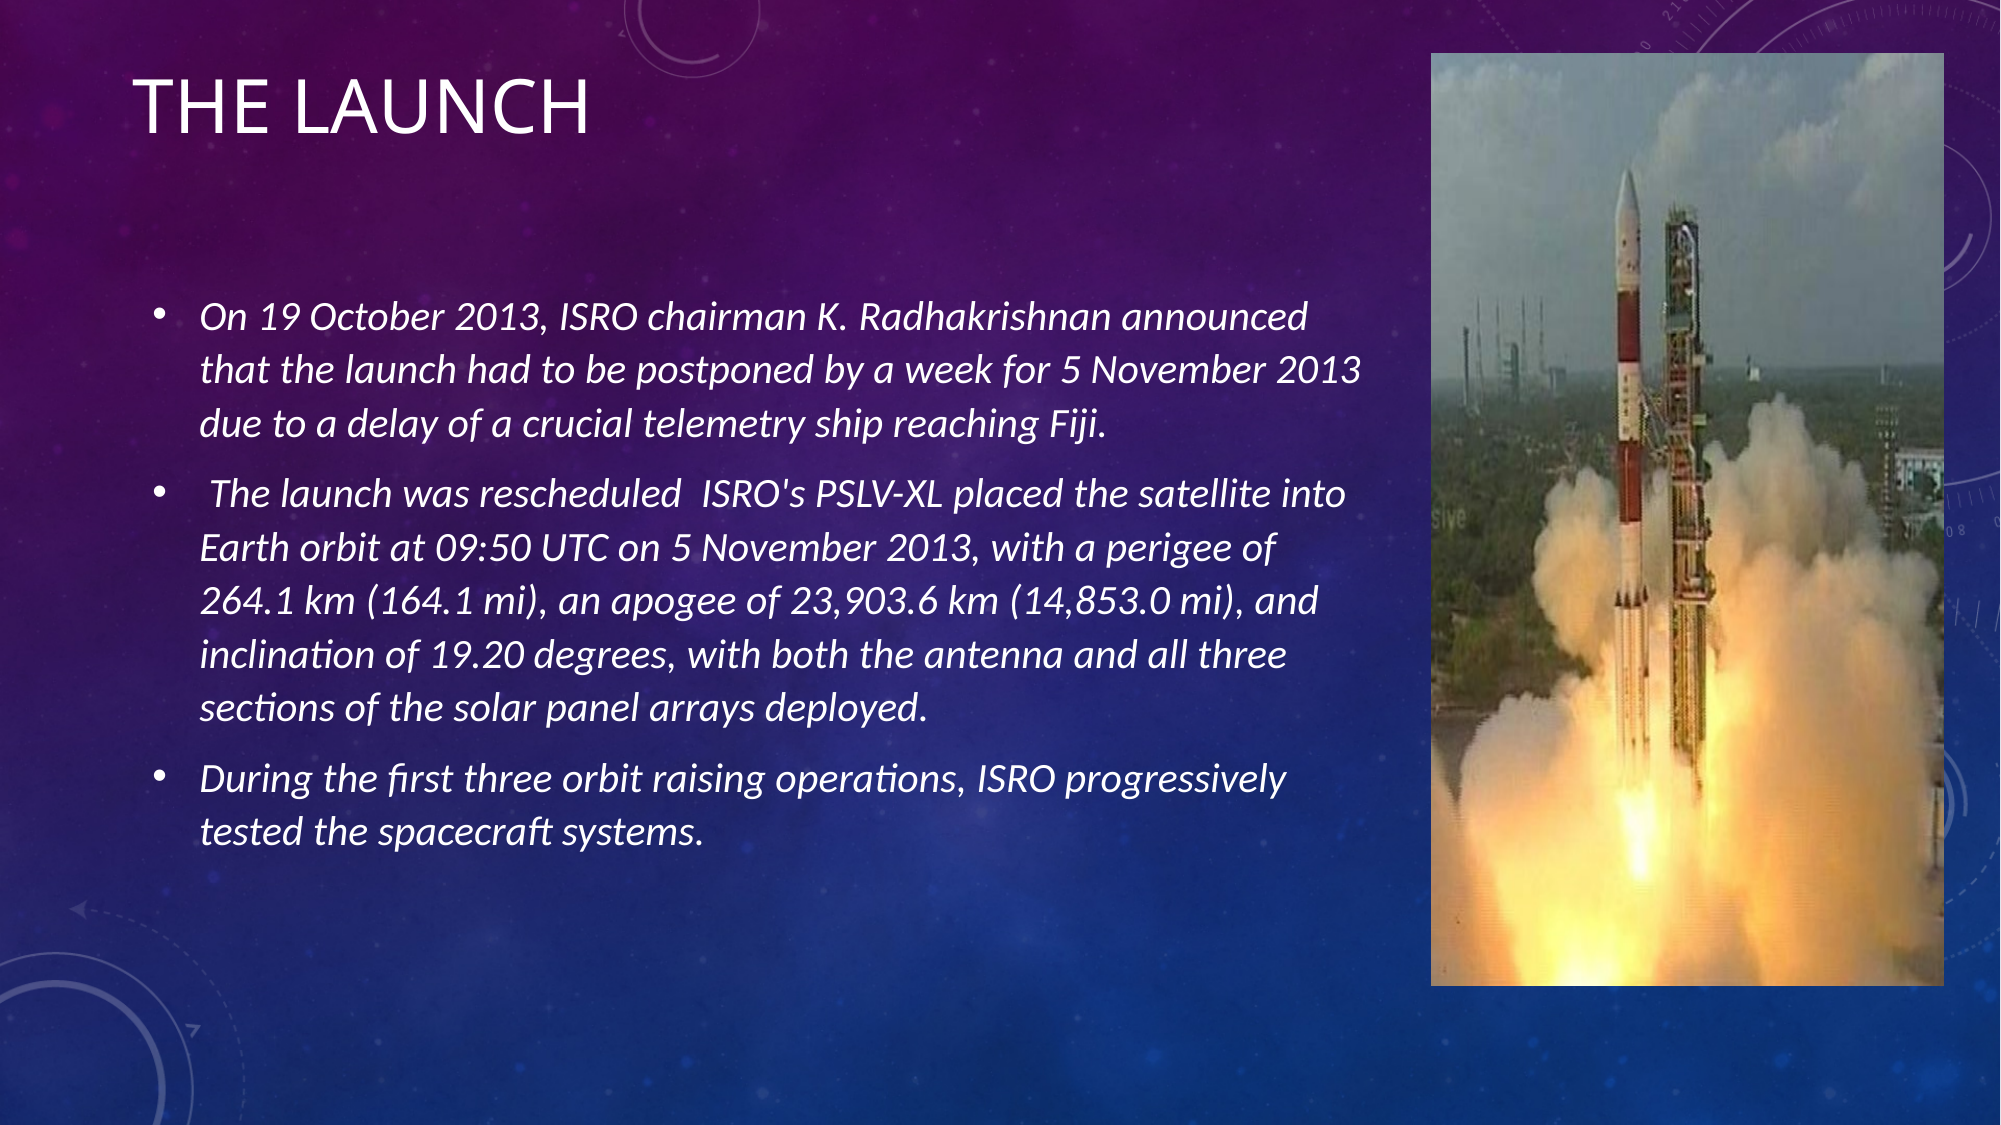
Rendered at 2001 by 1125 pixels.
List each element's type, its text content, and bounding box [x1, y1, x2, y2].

picture [0, 0, 2001, 1125]
title THE LAUNCH [0, 110, 963, 297]
list On 19 October 2013, ISRO chairman K. Radhakrishnan announced that the launch had to be postponed by a week for 5 November 2013 due to a delay of a crucial telemetry ship reaching Fiji. The launch was rescheduled ISRO's PSLV-XL placed the satellite into Earth orbit at 09:50 UTC on 5 November 2013, with a perigee of 264.1 km (164.1 mi), an apogee of 23,903.6 km (14,853.0 mi), and inclination of 19.20 degrees, with both the antenna and all three sections of the solar panel arrays deployed. During the first three orbit raising operations, ISRO progressively tested the spacecraft systems. [137, 222, 1381, 1014]
